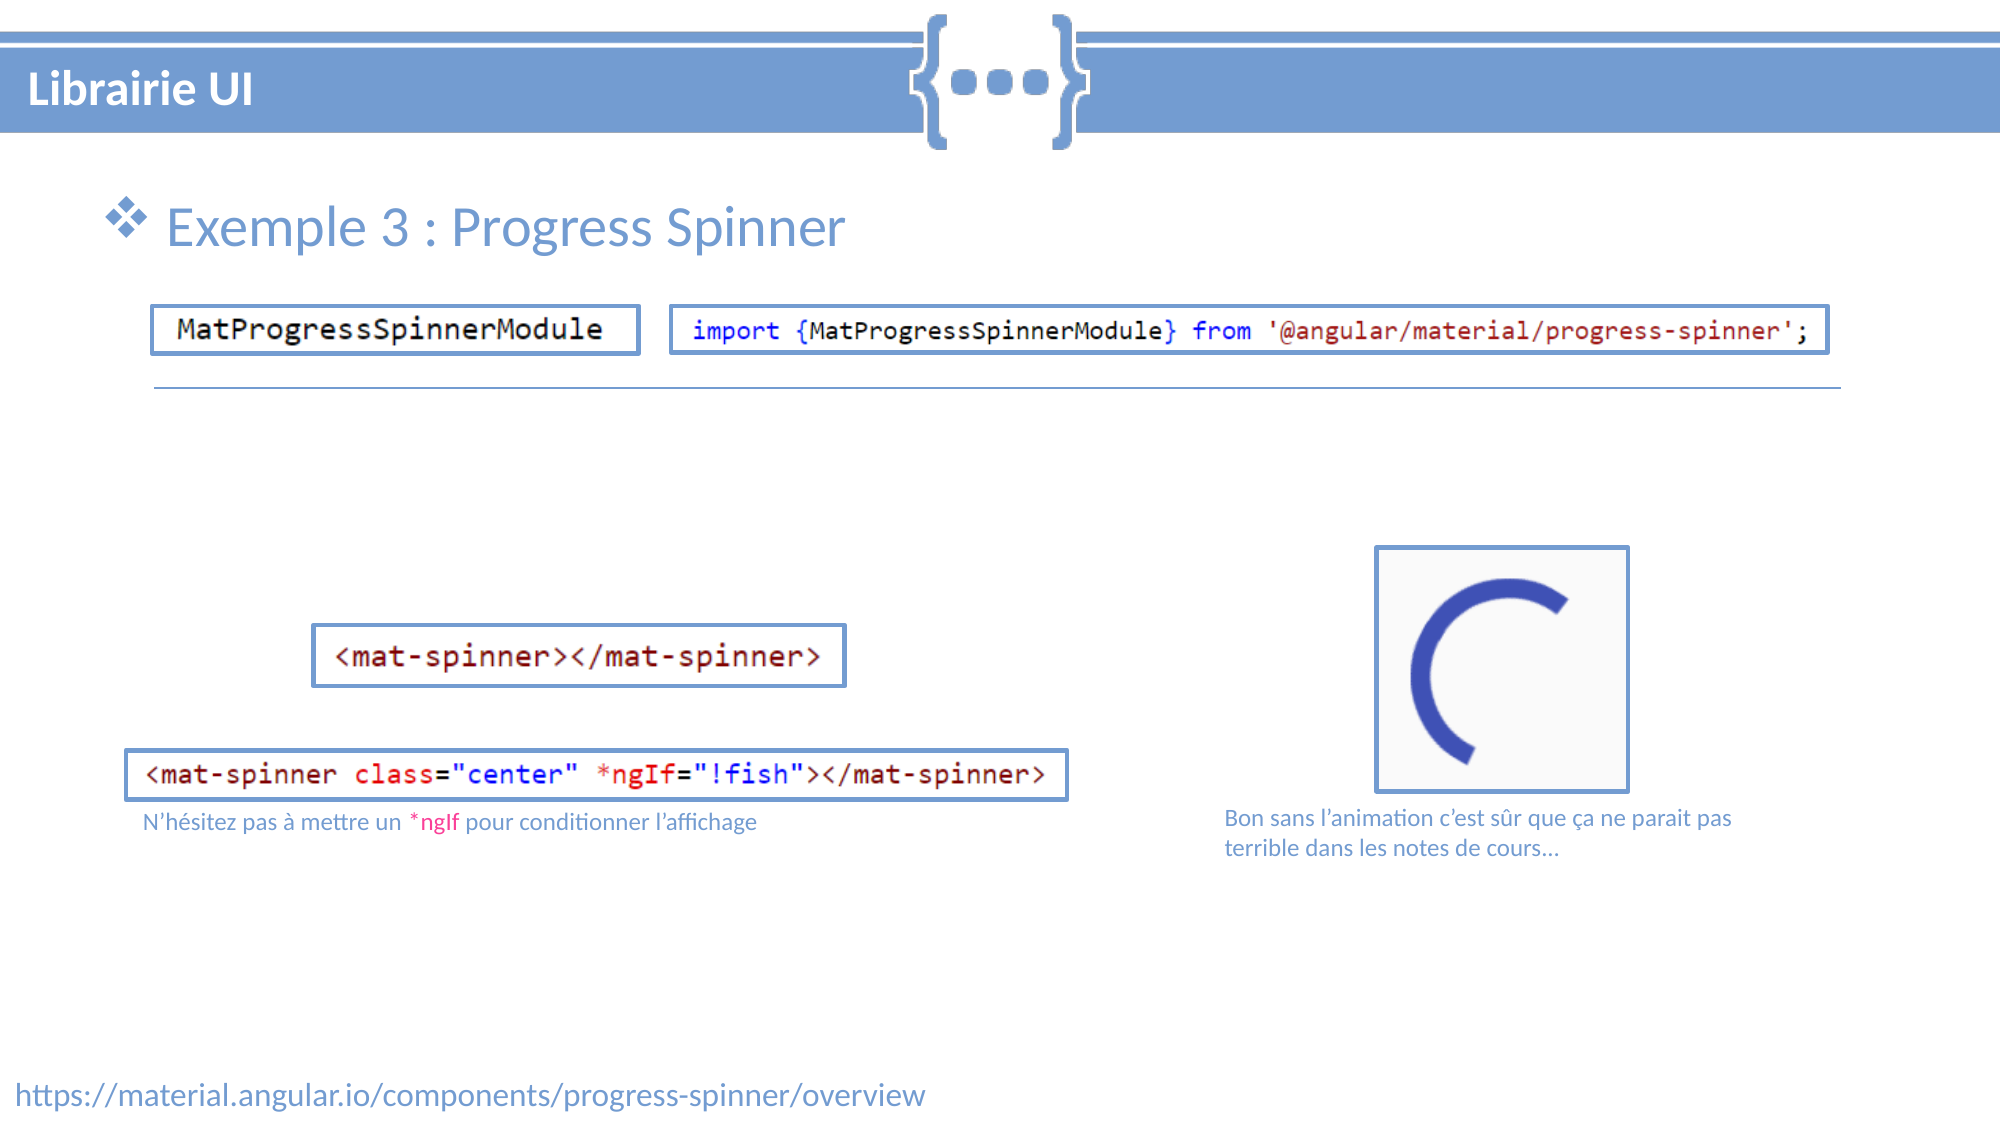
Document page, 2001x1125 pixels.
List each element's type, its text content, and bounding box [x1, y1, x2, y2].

picture [1378, 549, 1626, 789]
text_box Bon sans l’animation c’est sûr que ça ne parait pas terrible dans les notes de cours... [1209, 794, 1795, 869]
list Exemple 3 : Progress Spinner [85, 188, 1910, 1014]
picture [315, 627, 843, 684]
text_box https://material.angular.io/components/progress-spinner/overview [0, 1065, 1119, 1121]
picture [128, 752, 1065, 798]
text_box N’hésitez pas à mettre un *ngIf pour conditionner l’affichage [128, 798, 1065, 843]
picture [673, 308, 1826, 351]
picture [154, 308, 637, 352]
title Librairie UI [12, 58, 913, 120]
picture [0, 4, 2000, 161]
